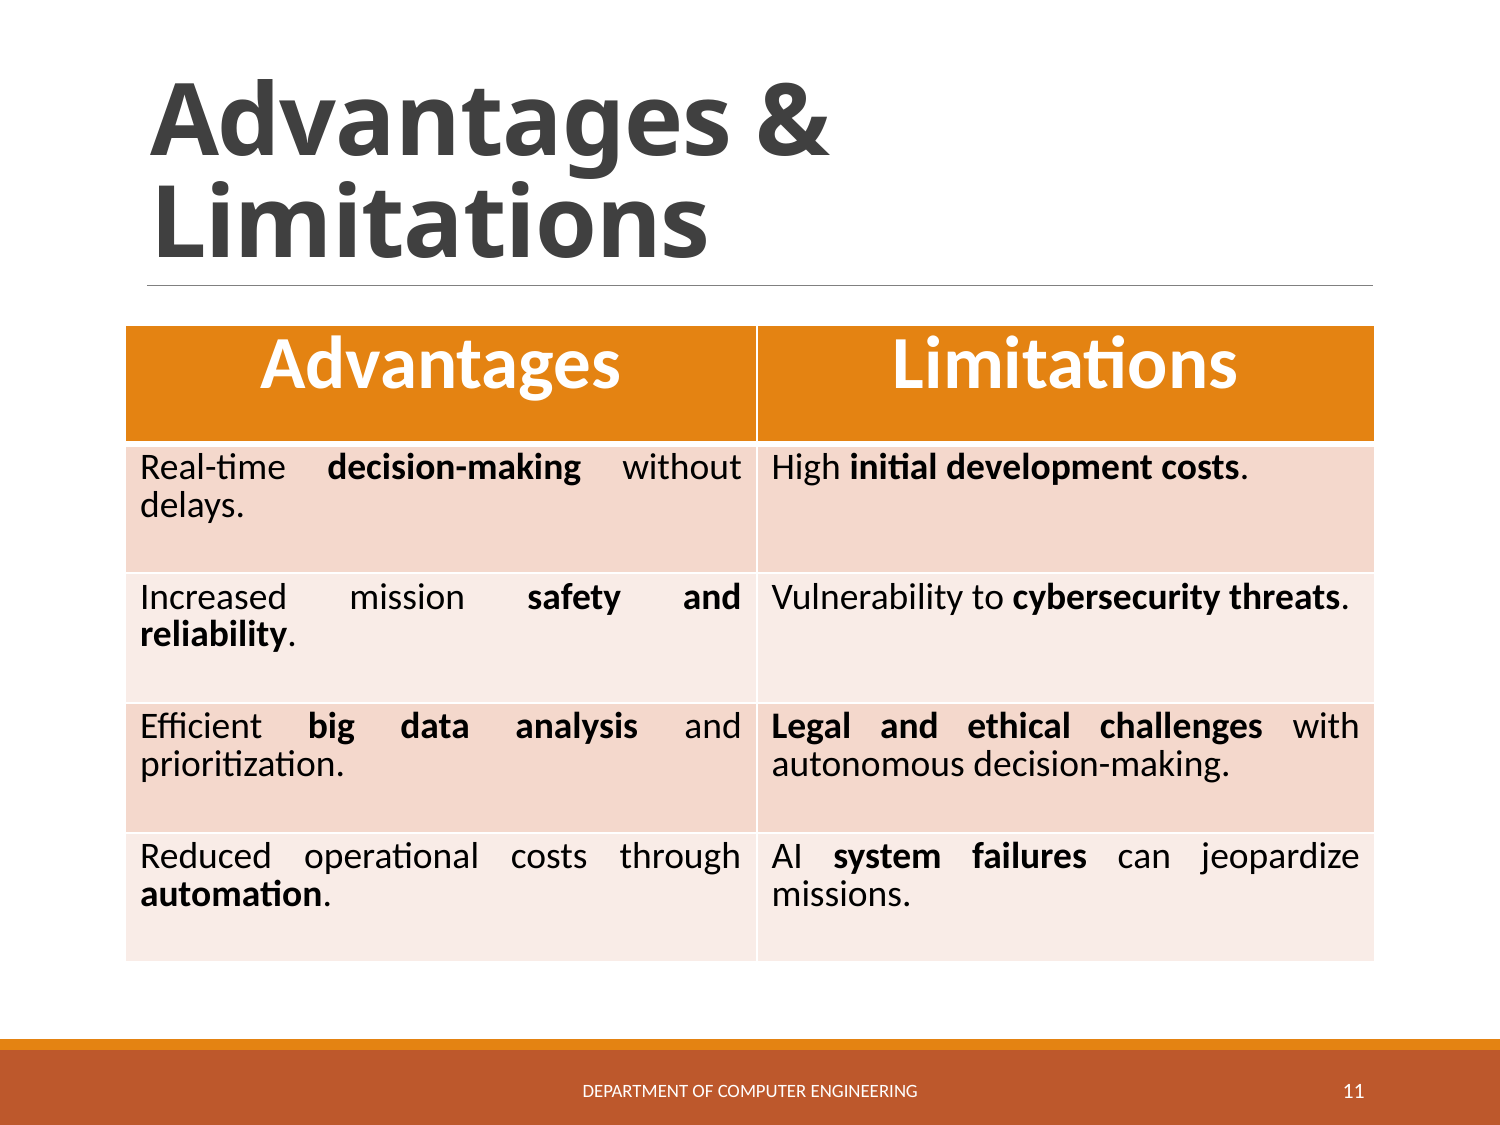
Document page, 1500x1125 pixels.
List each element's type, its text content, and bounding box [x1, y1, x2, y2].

table_cell Vulnerability to cybersecurity threats. [758, 574, 1374, 702]
table_header Limitations [758, 326, 1374, 441]
footer Department of Computer Engineering [453, 1059, 1047, 1120]
table_cell Increased mission safety and reliability. [126, 574, 756, 702]
table_header Advantages [126, 326, 756, 441]
table_cell High initial development costs. [758, 447, 1374, 572]
table_cell Efficient big data analysis and prioritization. [126, 704, 756, 832]
table_cell Reduced operational costs through automation. [126, 834, 756, 961]
table_cell Legal and ethical challenges with autonomous decision-making. [758, 704, 1374, 832]
table_cell AI system failures can jeopardize missions. [758, 834, 1374, 961]
title Advantages & Limitations [135, 47, 1373, 285]
table_cell Real-time decision-making without delays. [126, 447, 756, 572]
slide_number 11 [1218, 1059, 1380, 1120]
